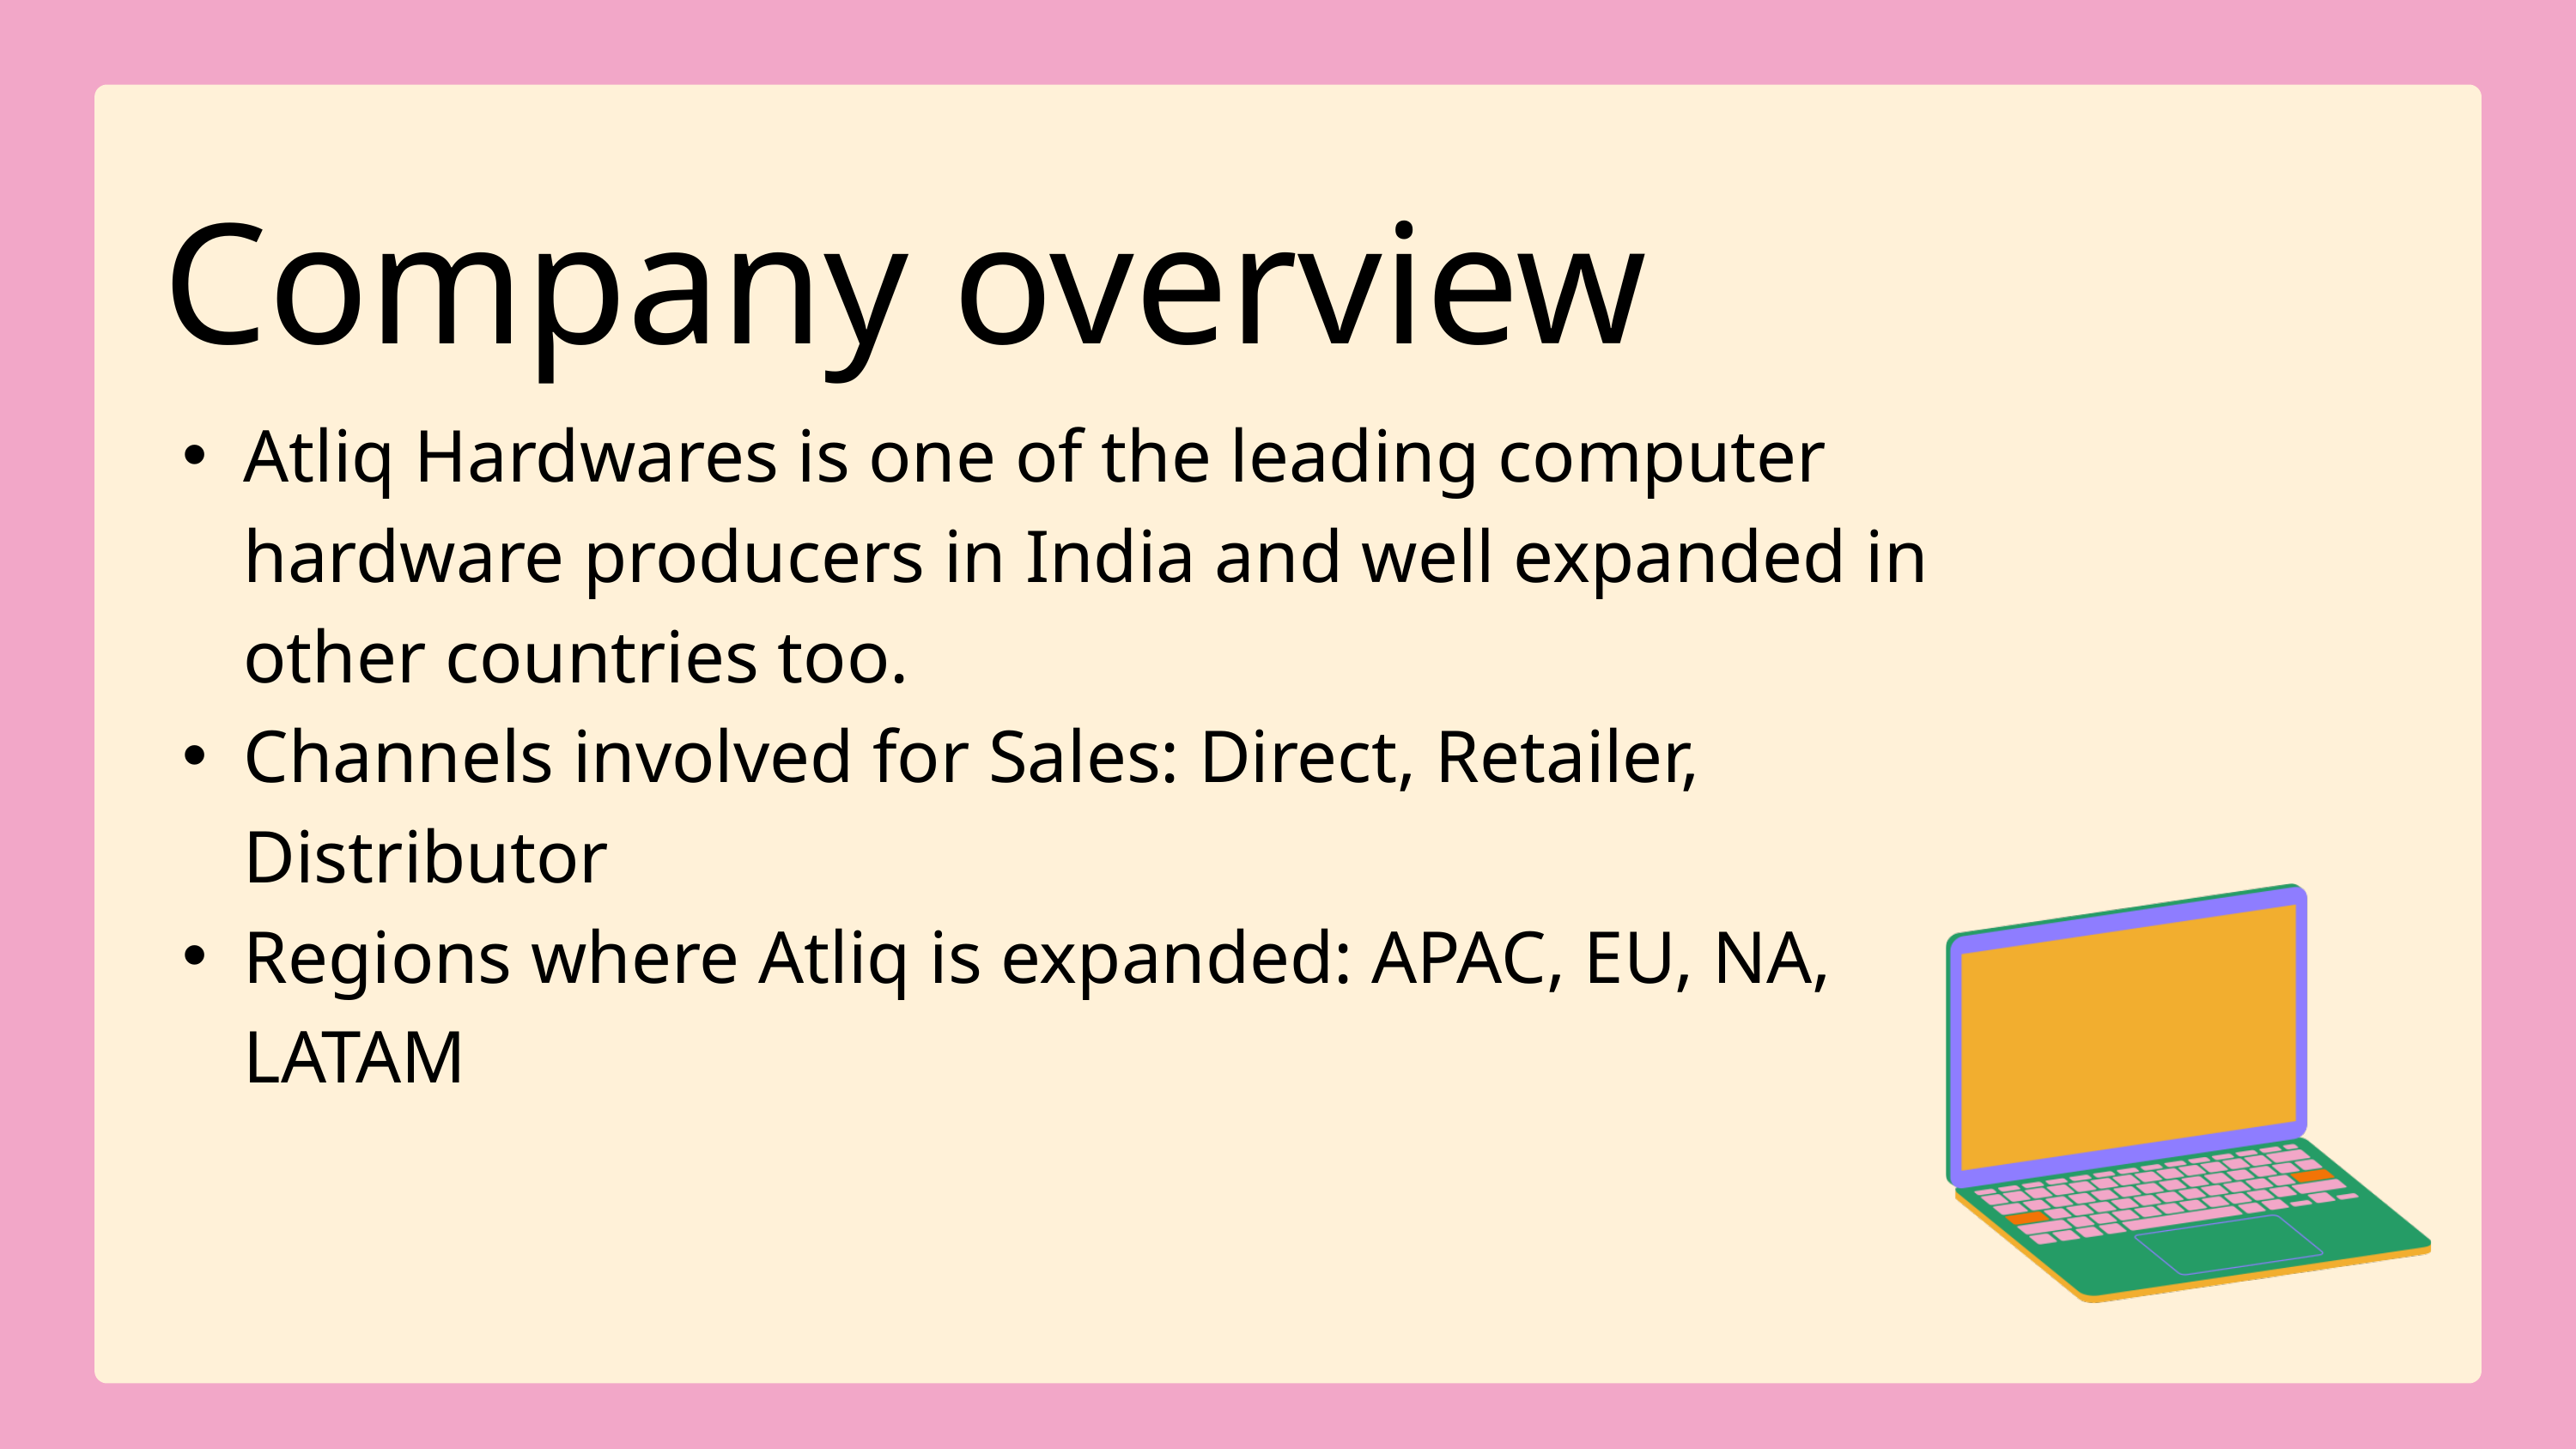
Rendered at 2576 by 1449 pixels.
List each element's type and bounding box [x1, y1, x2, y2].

text_box [94, 84, 2482, 1384]
